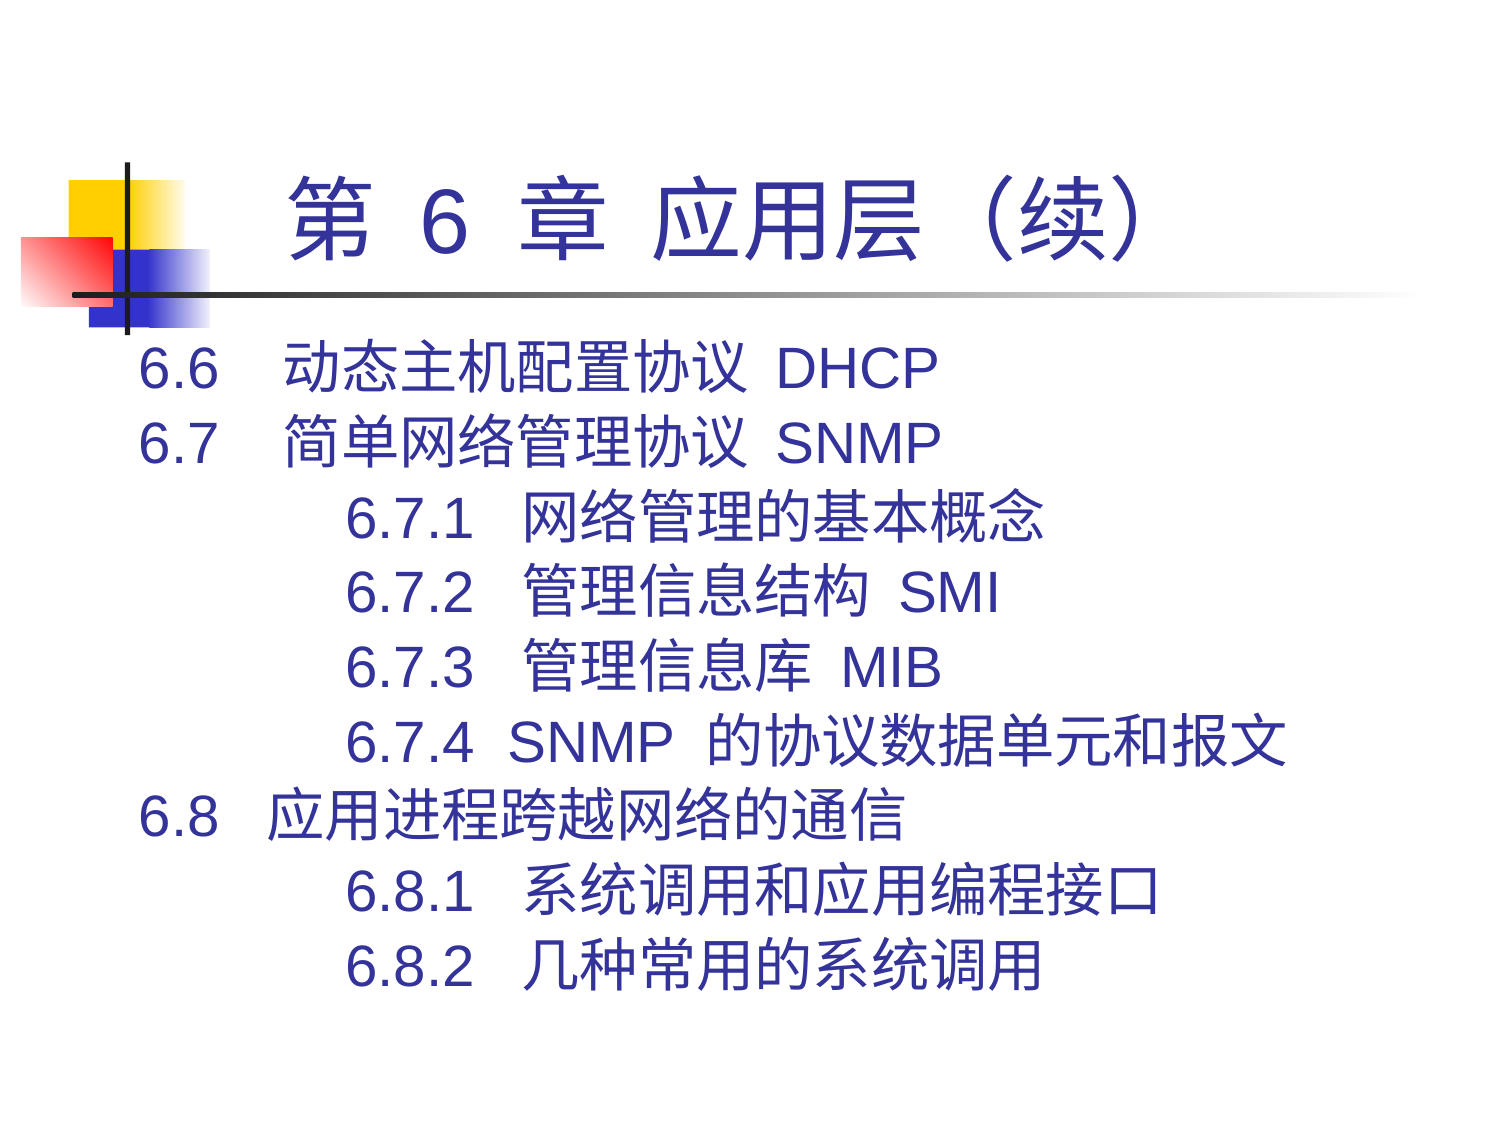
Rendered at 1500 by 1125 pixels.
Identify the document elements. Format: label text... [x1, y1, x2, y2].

list 6.6 动态主机配置协议 DHCP 6.7 简单网络管理协议 SNMP 6.7.1 网络管理的基本概念 6.7.2 管理信息结构 SMI 6.7.3 管理信息库 MIB 6.7.4 SNMP 的协议数据单元和报文 6.8 应用进程跨越网络的通信 6.8.1 系统调用和应用编程接口 6.8.2 几种常用的系统调用 [123, 331, 1436, 1071]
title 第 6 章 应用层（续） [180, 152, 1306, 279]
